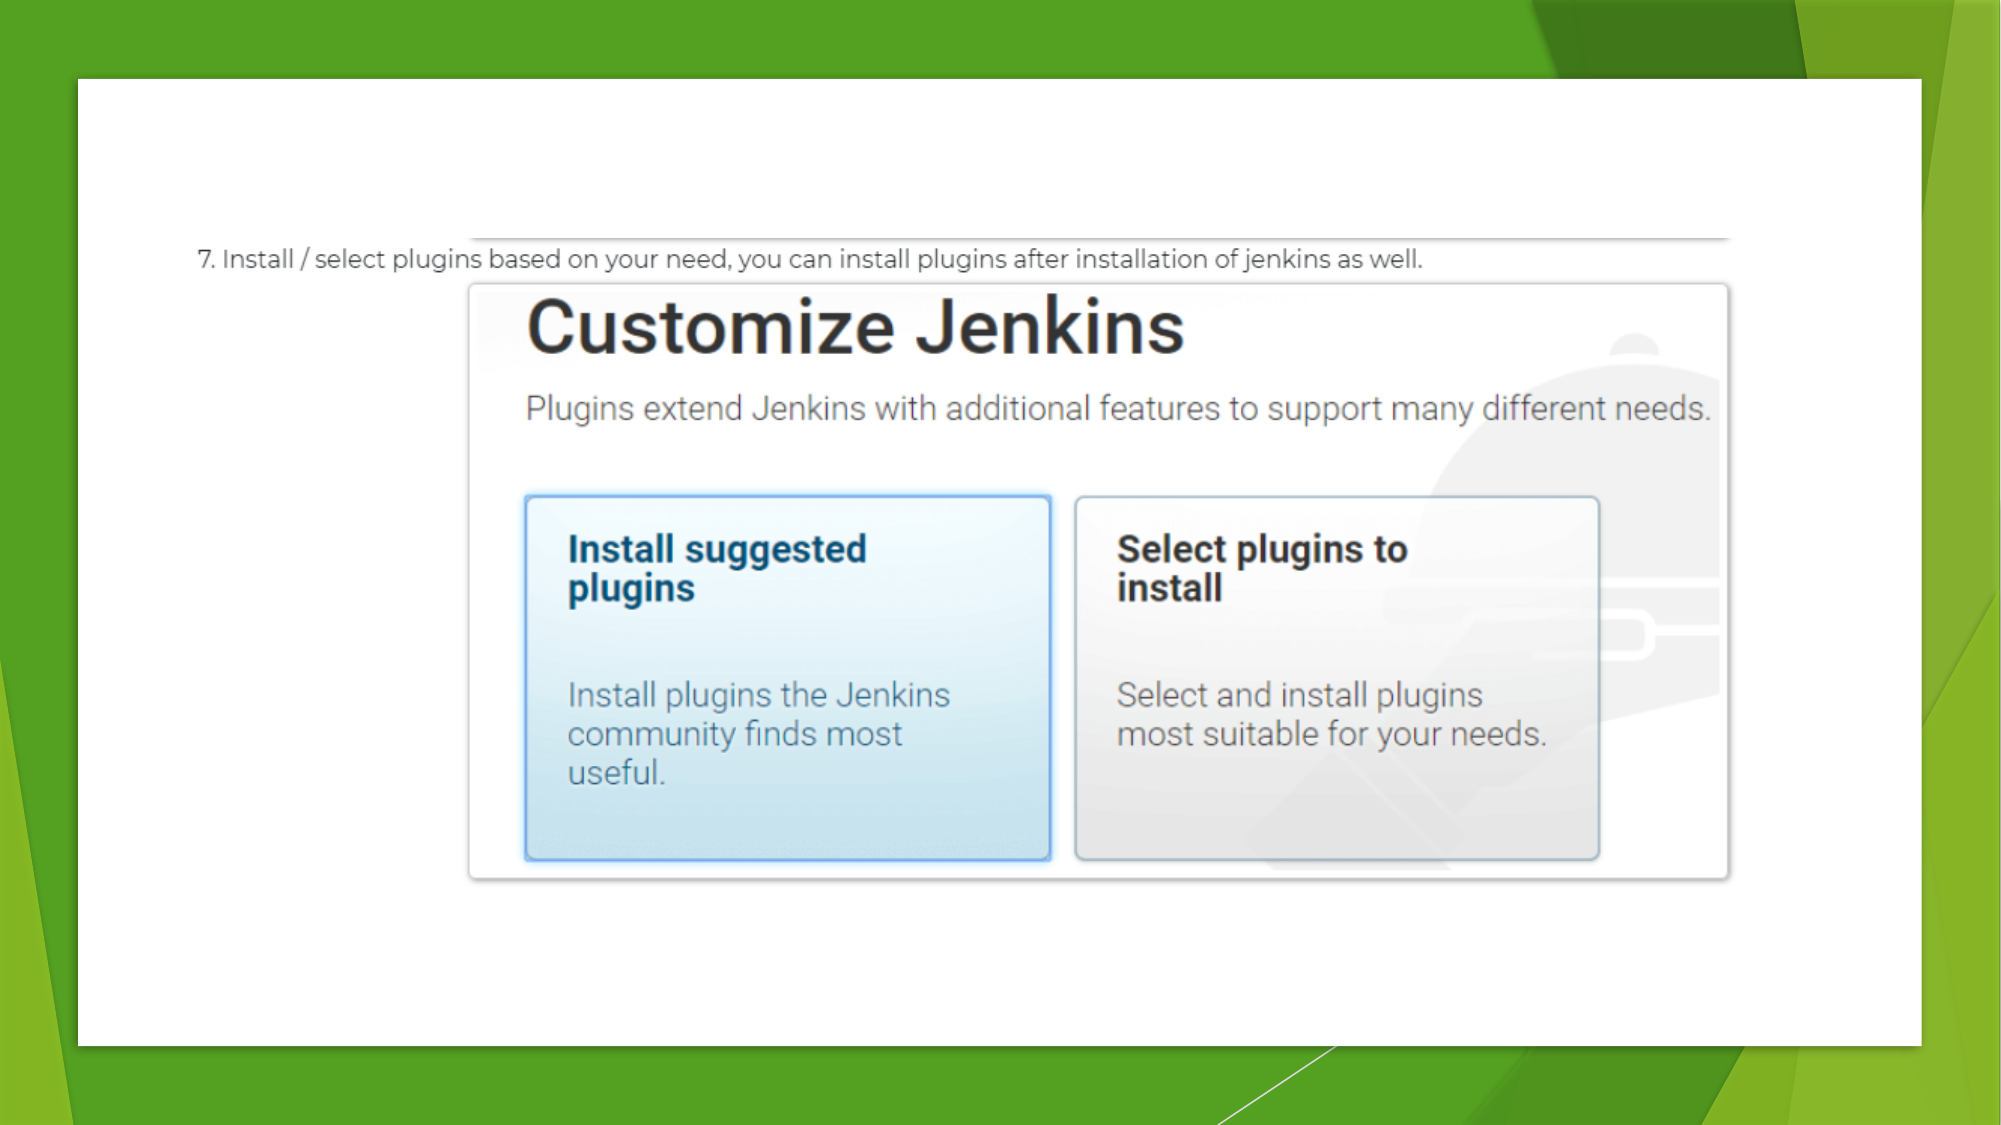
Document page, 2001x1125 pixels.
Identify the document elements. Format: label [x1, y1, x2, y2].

text_box [0, 0, 2000, 1125]
list [184, 237, 1817, 887]
